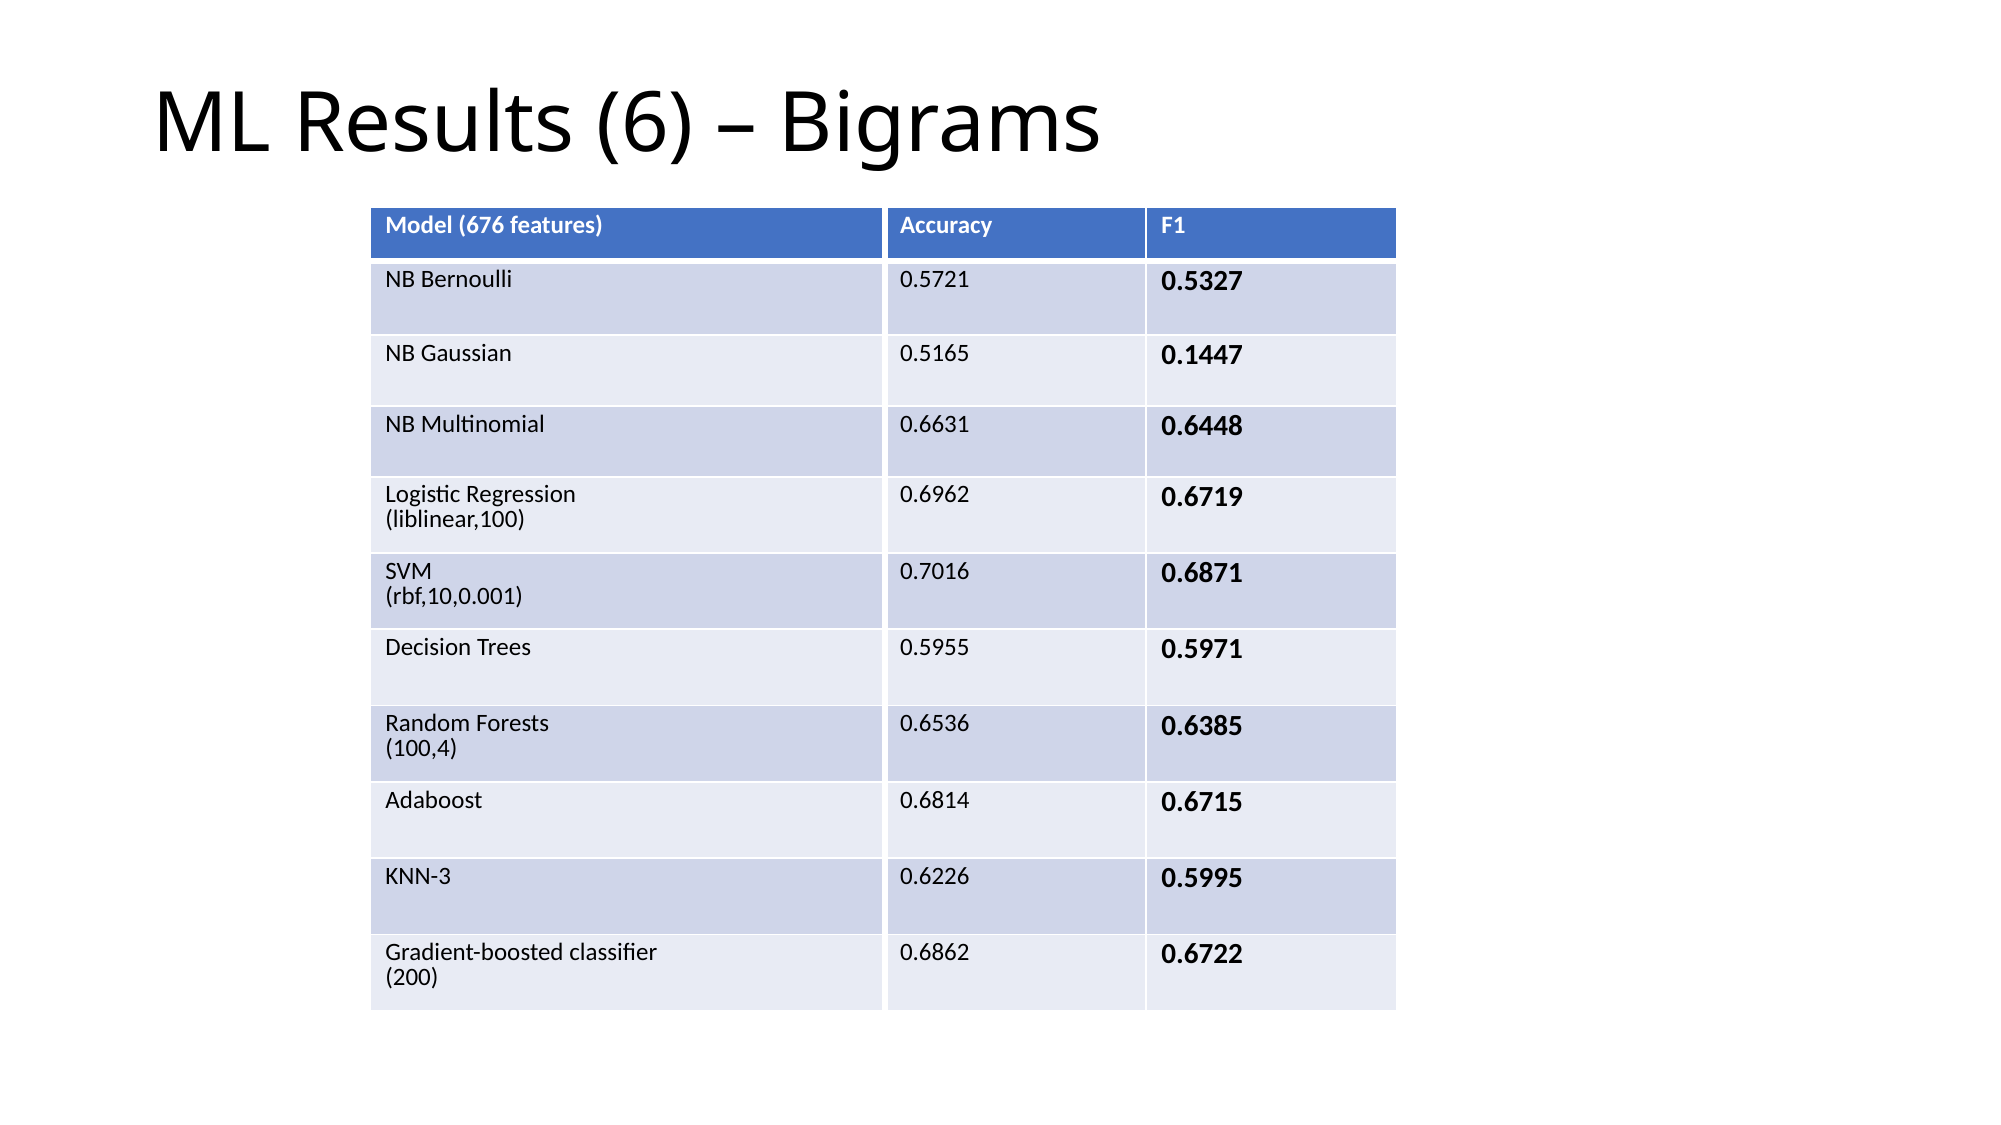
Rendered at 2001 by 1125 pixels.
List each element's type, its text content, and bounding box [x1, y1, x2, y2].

table_cell Random Forests (100,4) [371, 706, 882, 781]
table_cell 0.5165 [888, 336, 1145, 405]
table_header F1 [1147, 208, 1396, 258]
table_header Accuracy [888, 208, 1145, 258]
table_cell NB Multinomial [371, 407, 882, 476]
table_cell KNN-3 [371, 859, 882, 934]
table_cell 0.6722 [1147, 935, 1396, 1010]
table_cell 0.5971 [1147, 630, 1396, 705]
table_cell 0.6962 [888, 478, 1145, 552]
table_cell 0.5955 [888, 630, 1145, 705]
table_cell 0.6631 [888, 407, 1145, 476]
table_header Model (676 features) [371, 208, 882, 258]
table_cell 0.6448 [1147, 407, 1396, 476]
table_cell Decision Trees [371, 630, 882, 705]
table_cell 0.6715 [1147, 783, 1396, 857]
table_cell 0.7016 [888, 554, 1145, 628]
table_cell 0.6814 [888, 783, 1145, 857]
table_cell 0.6536 [888, 706, 1145, 781]
table_cell 0.5995 [1147, 859, 1396, 934]
table_cell 0.6385 [1147, 706, 1396, 781]
table_cell 0.5327 [1147, 264, 1396, 334]
table_cell 0.6226 [888, 859, 1145, 934]
table_cell 0.1447 [1147, 336, 1396, 405]
title ML Results (6) – Bigrams [137, 16, 1863, 234]
table_cell NB Gaussian [371, 336, 882, 405]
table_cell 0.6862 [888, 935, 1145, 1010]
table_cell 0.6871 [1147, 554, 1396, 628]
table_cell 0.5721 [888, 264, 1145, 334]
table_cell SVM (rbf,10,0.001) [371, 554, 882, 628]
table_cell Adaboost [371, 783, 882, 857]
table_cell 0.6719 [1147, 478, 1396, 552]
table_cell Gradient-boosted classifier (200) [371, 935, 882, 1010]
table_cell Logistic Regression (liblinear,100) [371, 478, 882, 552]
table_cell NB Bernoulli [371, 264, 882, 334]
